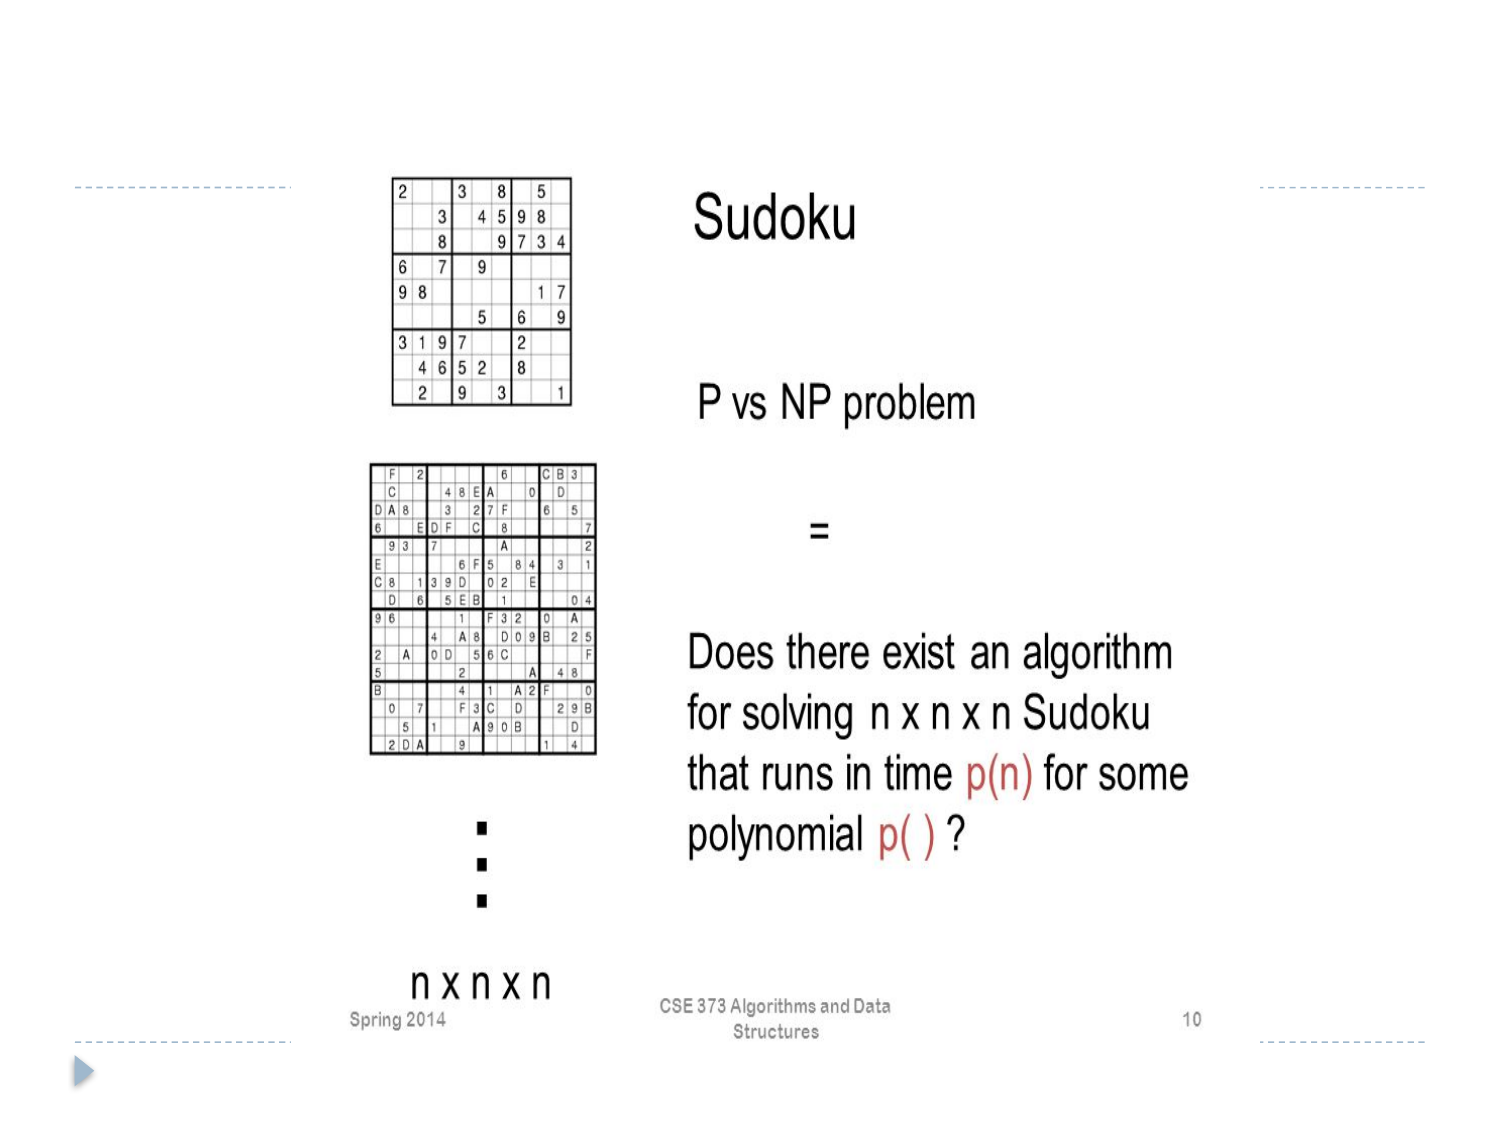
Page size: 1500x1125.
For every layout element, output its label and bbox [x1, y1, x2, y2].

list [290, 92, 1261, 1063]
